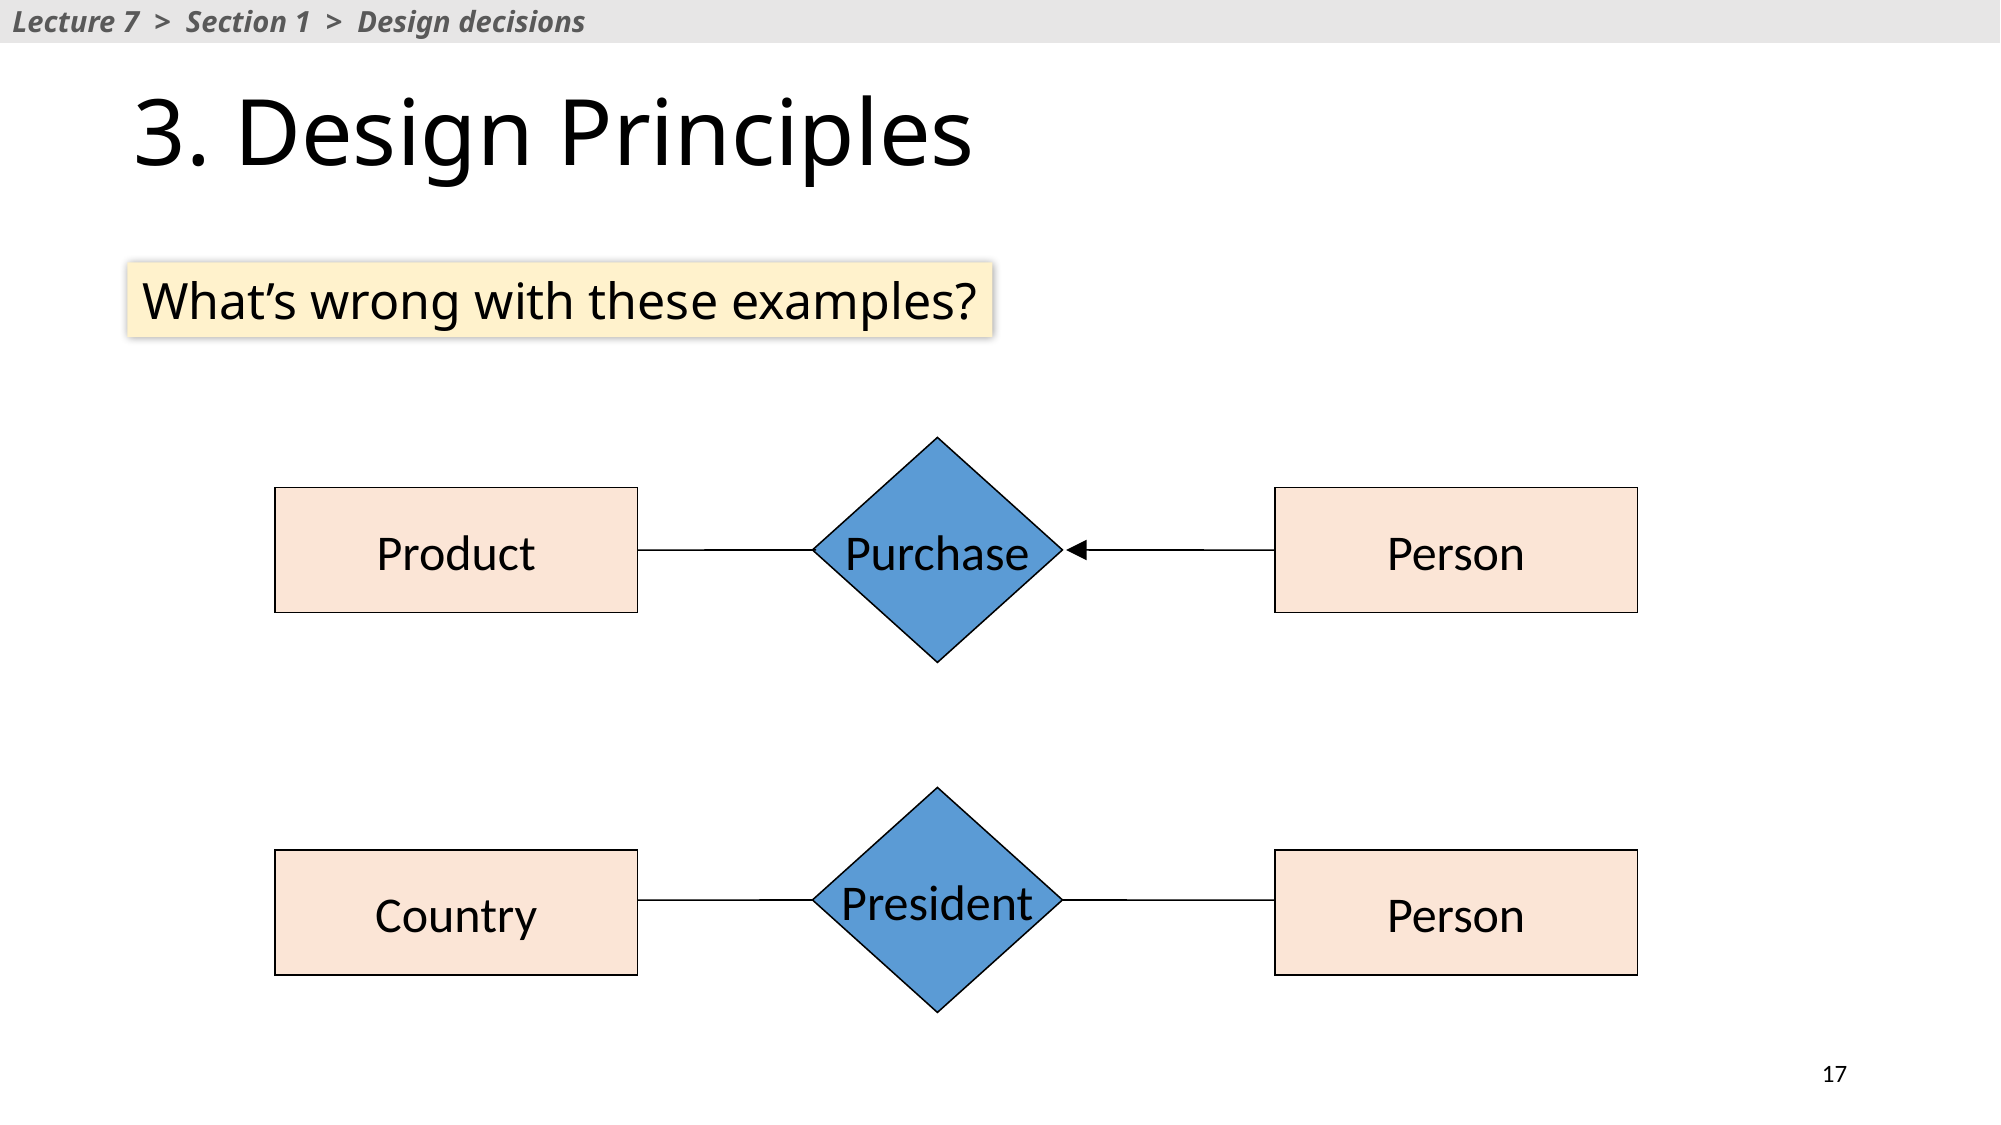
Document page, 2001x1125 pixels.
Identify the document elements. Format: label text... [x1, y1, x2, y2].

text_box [0, 0, 2000, 47]
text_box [274, 787, 1638, 1013]
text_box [274, 437, 1638, 663]
title 3. Design Principles [118, 47, 1394, 230]
text_box What’s wrong with these examples? [127, 262, 993, 338]
slide_number 17 [1412, 1042, 1863, 1103]
